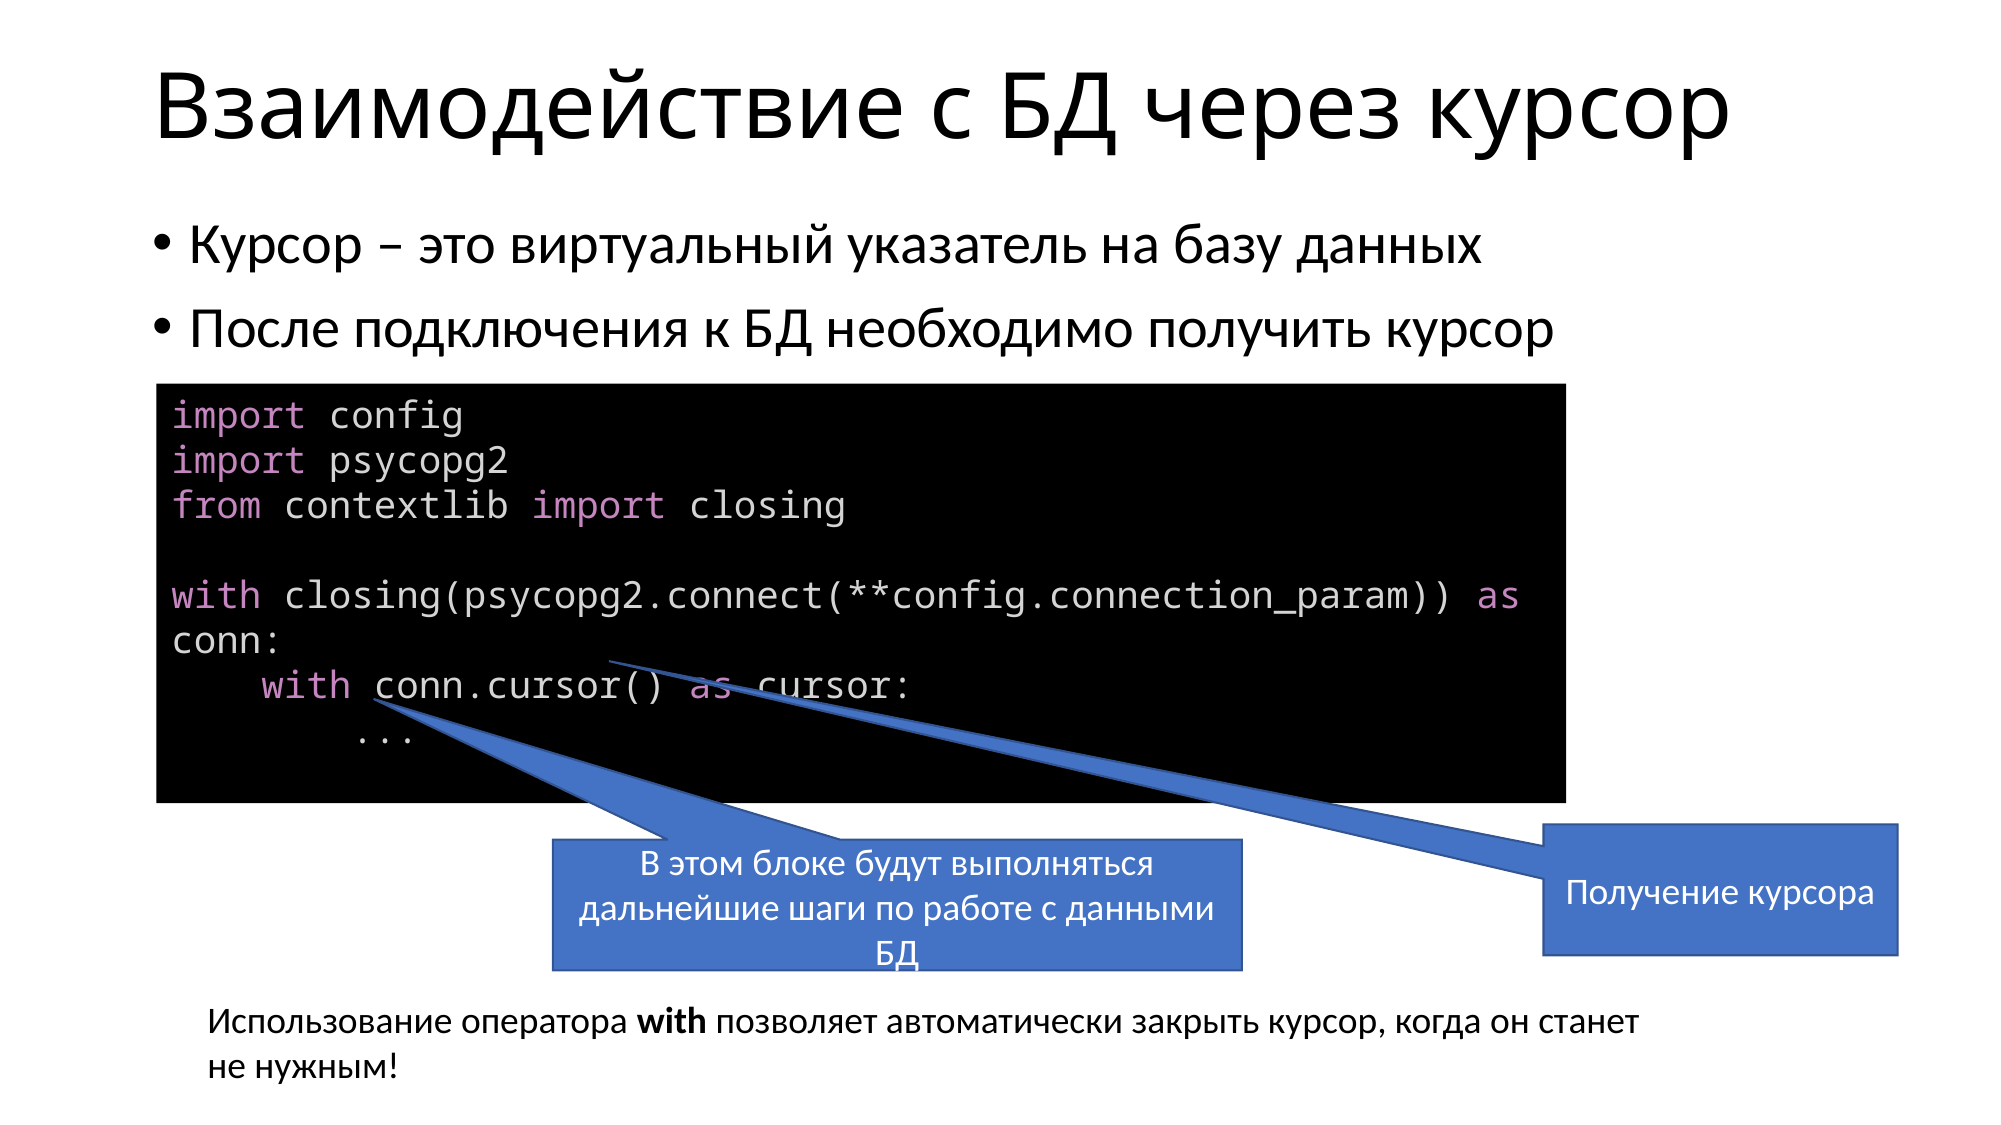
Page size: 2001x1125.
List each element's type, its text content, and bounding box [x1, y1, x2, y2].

text_box Получение курсора [608, 660, 1899, 957]
text_box Использование оператора with позволяет автоматически закрыть курсор, когда он станет не нужным! [192, 988, 1656, 1094]
text_box В этом блоке будут выполняться дальнейшие шаги по работе с данными БД [373, 697, 1243, 972]
text_box import config import psycopg2 from contextlib import closing with closing(psycopg2.connect(**config.connection_param)) as conn: with conn.cursor() as cursor: ... [156, 383, 1567, 804]
title Взаимодействие с БД через курсор [137, 0, 1863, 205]
list Курсор – это виртуальный указатель на базу данных После подключения к БД необходимо получить курсор [137, 205, 1863, 920]
